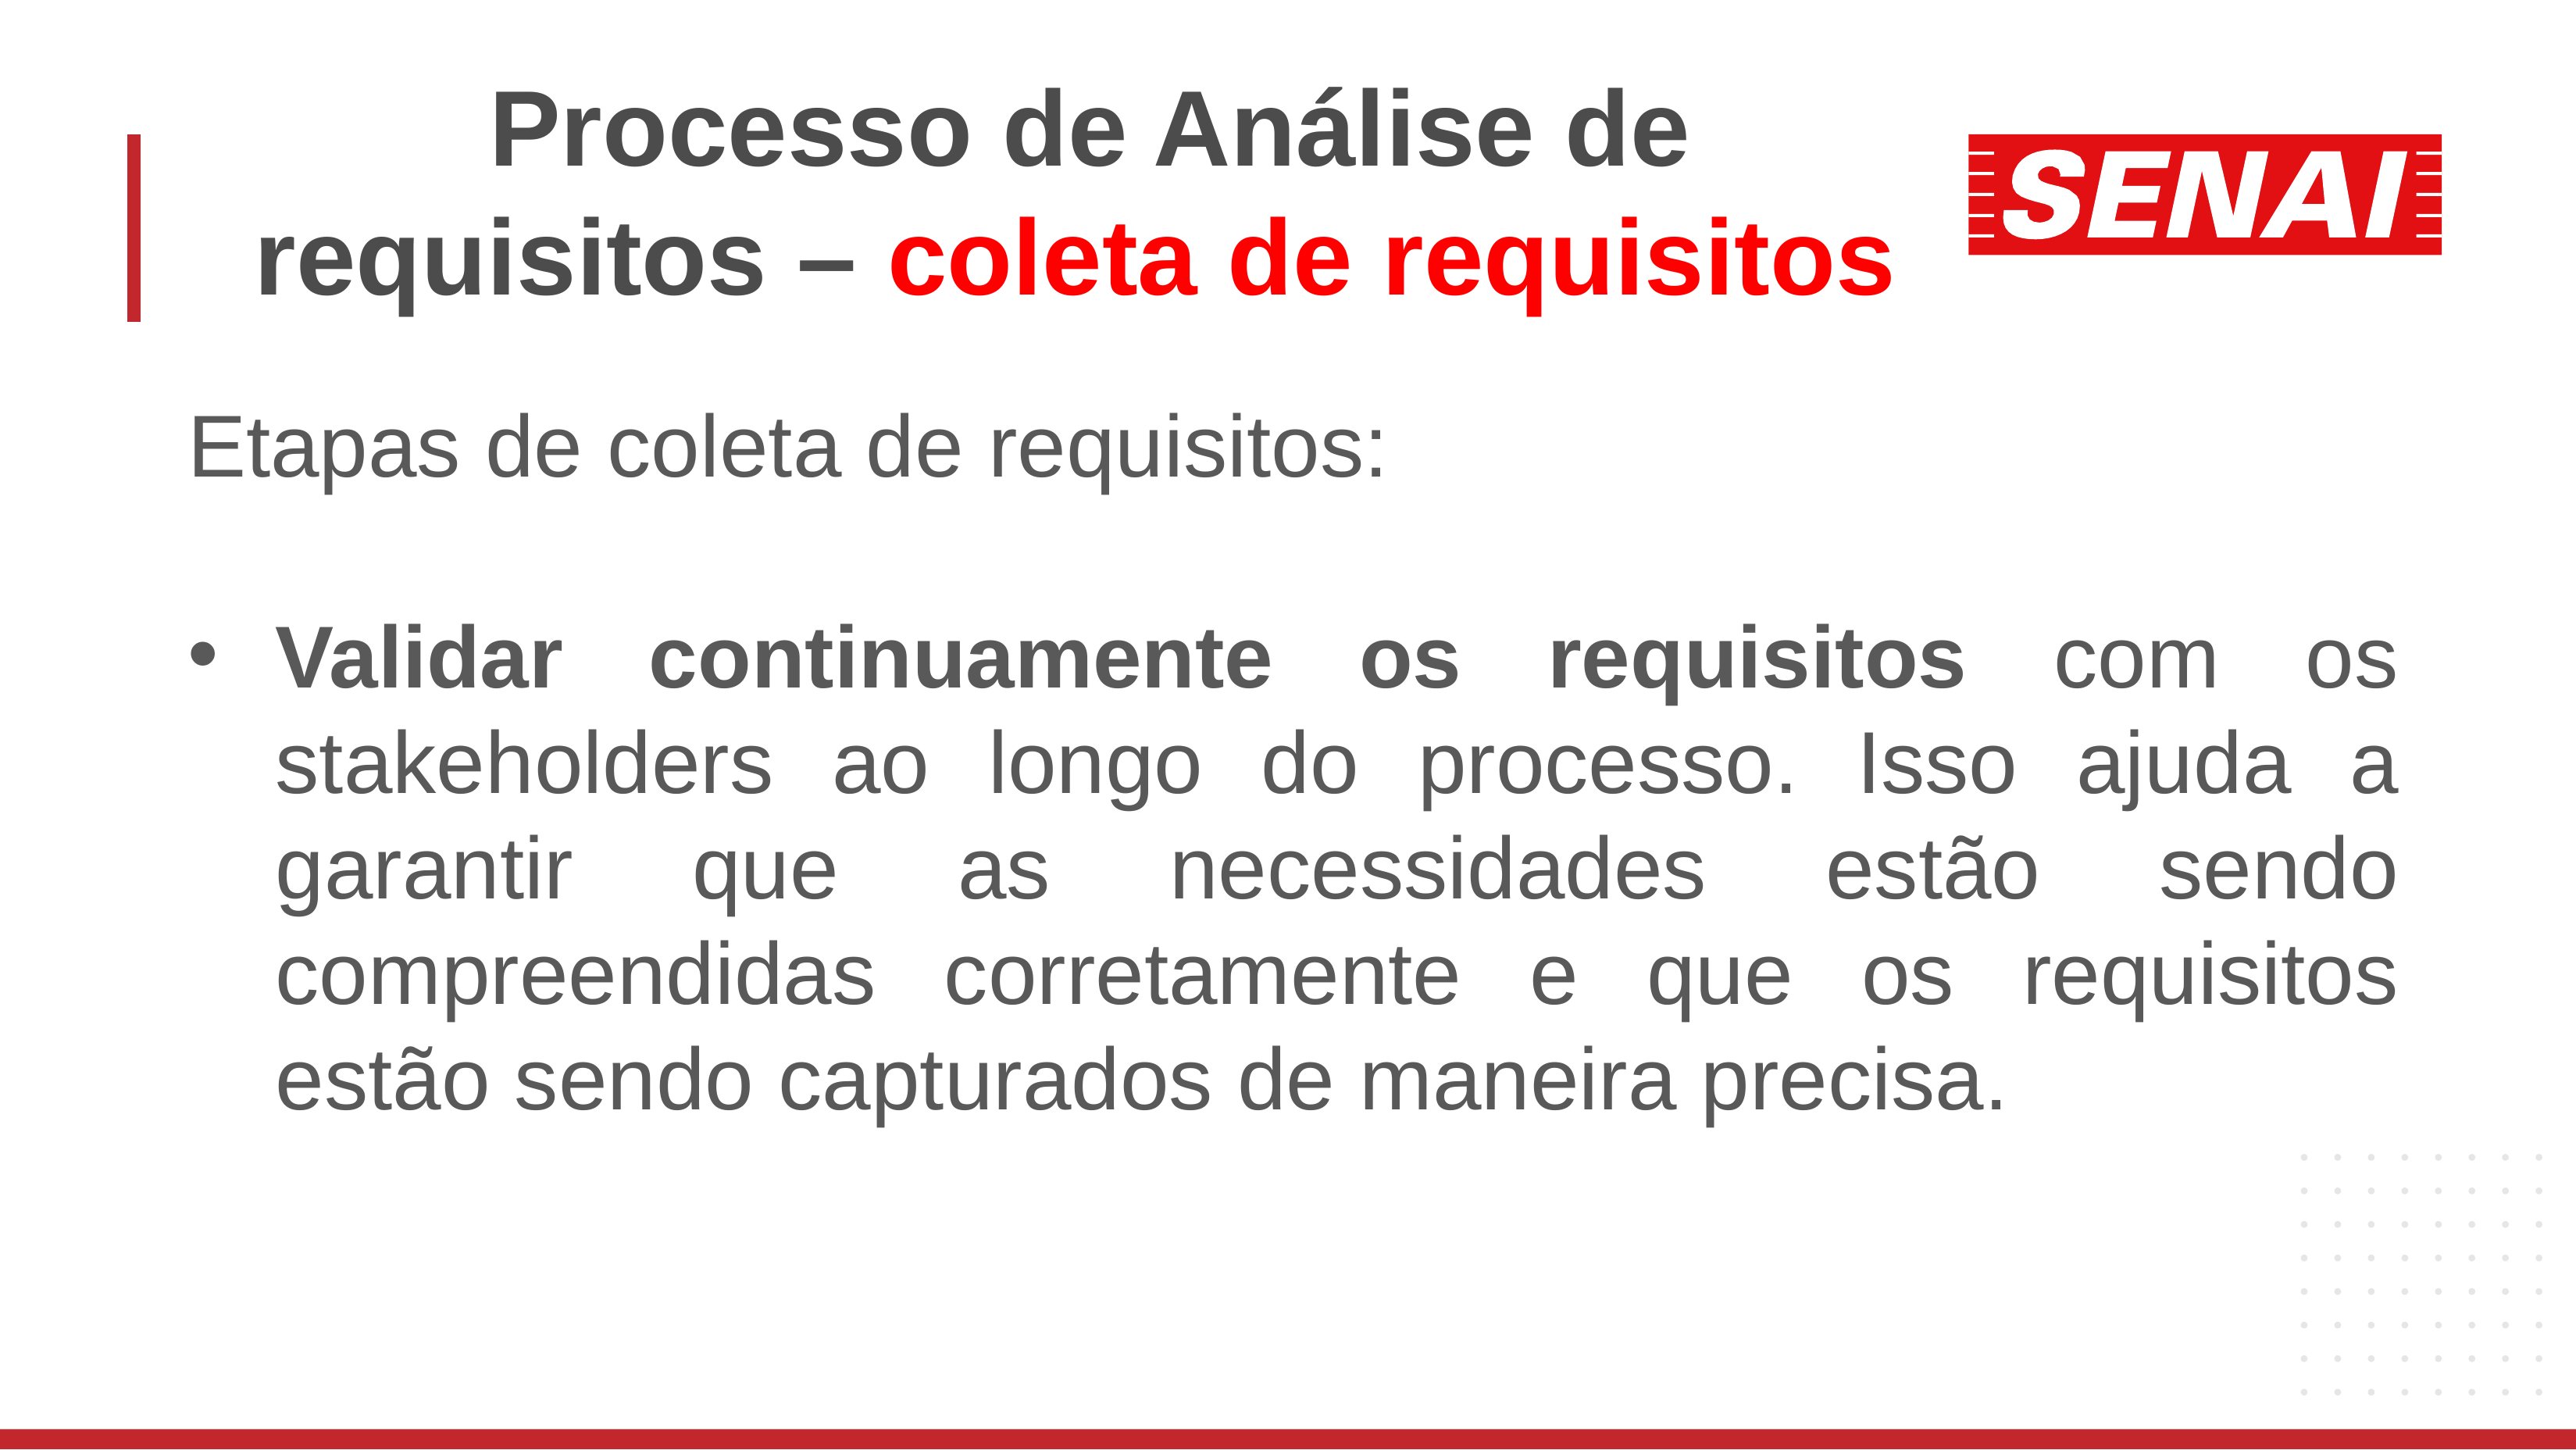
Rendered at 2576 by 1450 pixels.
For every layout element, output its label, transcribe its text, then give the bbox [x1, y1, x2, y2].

text_box [2502, 1254, 2509, 1262]
text_box [2367, 1288, 2375, 1295]
text_box [2401, 1388, 2409, 1396]
text_box [2300, 1188, 2308, 1195]
text_box [2401, 1154, 2409, 1161]
text_box [2367, 1321, 2375, 1329]
text_box [2401, 1254, 2409, 1262]
text_box [2468, 1288, 2476, 1295]
text_box [2468, 1388, 2476, 1396]
text_box [2401, 1321, 2409, 1329]
text_box [2334, 1288, 2342, 1295]
text_box [2367, 1254, 2375, 1262]
text_box [2468, 1355, 2476, 1362]
text_box [2300, 1355, 2308, 1362]
text_box [2535, 1355, 2542, 1362]
text_box [2468, 1221, 2476, 1228]
text_box [2435, 1188, 2442, 1195]
text_box [2334, 1254, 2342, 1262]
text_box [2401, 1188, 2409, 1195]
text_box [2300, 1154, 2308, 1161]
text_box [2334, 1321, 2342, 1329]
text_box [2300, 1388, 2308, 1396]
text_box [2468, 1188, 2476, 1195]
text_box [2367, 1154, 2375, 1161]
text_box [2401, 1221, 2409, 1228]
text_box [2535, 1288, 2542, 1295]
text_box [2468, 1321, 2476, 1329]
text_box Etapas de coleta de requisitos: Validar continuamente os requisitos com os stakeholders ao longo do processo. Isso ajuda a garantir que as necessidades estão sendo compreendidas corretamente e que os requisitos estão sendo capturados de maneira precisa. [176, 383, 2410, 1134]
text_box [0, 1429, 2576, 1449]
text_box [2435, 1355, 2442, 1362]
text_box [2502, 1154, 2509, 1161]
text_box [2502, 1321, 2509, 1329]
text_box [2435, 1221, 2442, 1228]
text_box [2535, 1188, 2542, 1195]
text_box [2334, 1221, 2342, 1228]
text_box [2367, 1188, 2375, 1195]
text_box [2435, 1388, 2442, 1396]
text_box [2435, 1254, 2442, 1262]
text_box [2535, 1388, 2542, 1396]
text_box [2502, 1288, 2509, 1295]
text_box [2367, 1355, 2375, 1362]
text_box [2334, 1188, 2342, 1195]
text_box [2401, 1355, 2409, 1362]
text_box [2367, 1221, 2375, 1228]
text_box [2435, 1321, 2442, 1329]
text_box [2502, 1355, 2509, 1362]
text_box [2300, 1254, 2308, 1262]
text_box [2334, 1154, 2342, 1161]
text_box [2401, 1288, 2409, 1295]
text_box [2435, 1154, 2442, 1161]
text_box [2535, 1321, 2542, 1329]
text_box [2300, 1321, 2308, 1329]
text_box [2535, 1254, 2542, 1262]
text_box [1968, 134, 2442, 255]
text_box [2300, 1221, 2308, 1228]
text_box [2367, 1388, 2375, 1396]
text_box [2435, 1288, 2442, 1295]
text_box [2535, 1154, 2542, 1161]
text_box [2468, 1254, 2476, 1262]
text_box [2468, 1154, 2476, 1161]
text_box [2334, 1355, 2342, 1362]
title Processo de Análise de requisitos – coleta de requisitos [252, 56, 1928, 316]
text_box [2535, 1221, 2542, 1228]
text_box [2334, 1388, 2342, 1396]
text_box [2502, 1221, 2509, 1228]
text_box [2300, 1288, 2308, 1295]
text_box [2502, 1388, 2509, 1396]
text_box [2502, 1188, 2509, 1195]
